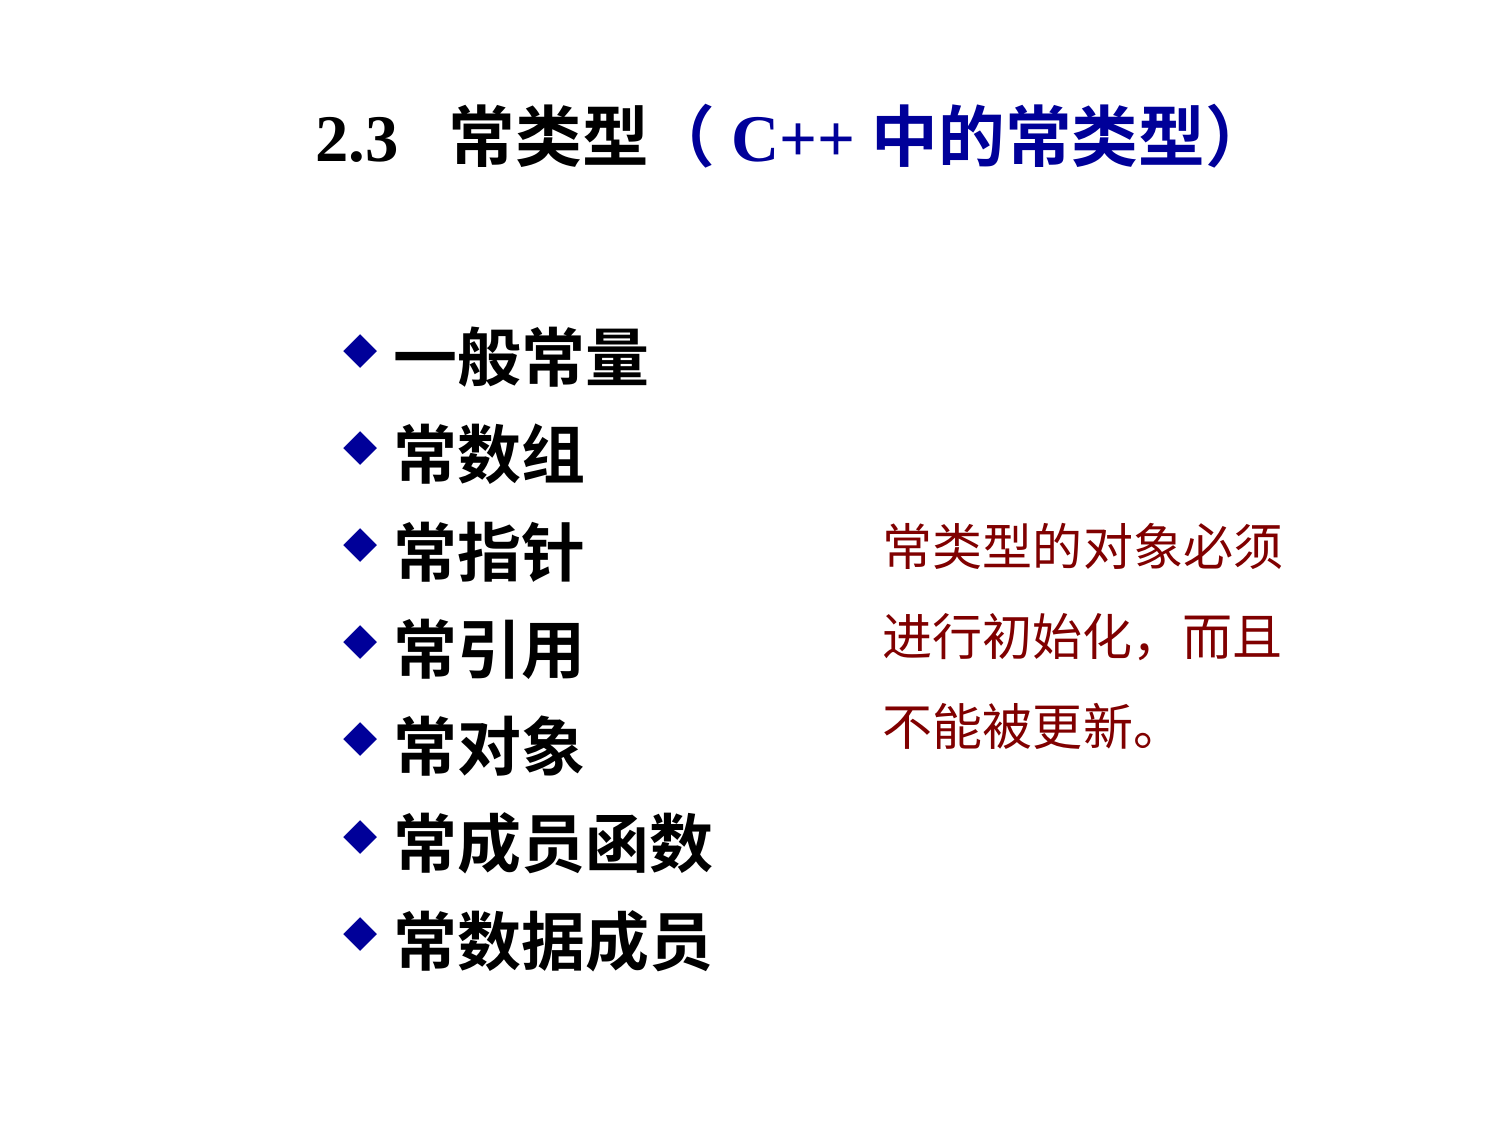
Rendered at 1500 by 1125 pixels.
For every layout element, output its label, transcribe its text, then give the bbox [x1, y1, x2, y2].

text_box 常类型的对象必须进行初始化，而且不能被更新。 [868, 550, 1341, 764]
list 一般常量 常数组 常指针 常引用 常对象 常成员函数 常数据成员 [324, 302, 810, 988]
title 2.3 常类型（C++中的常类型） [87, 60, 1500, 208]
